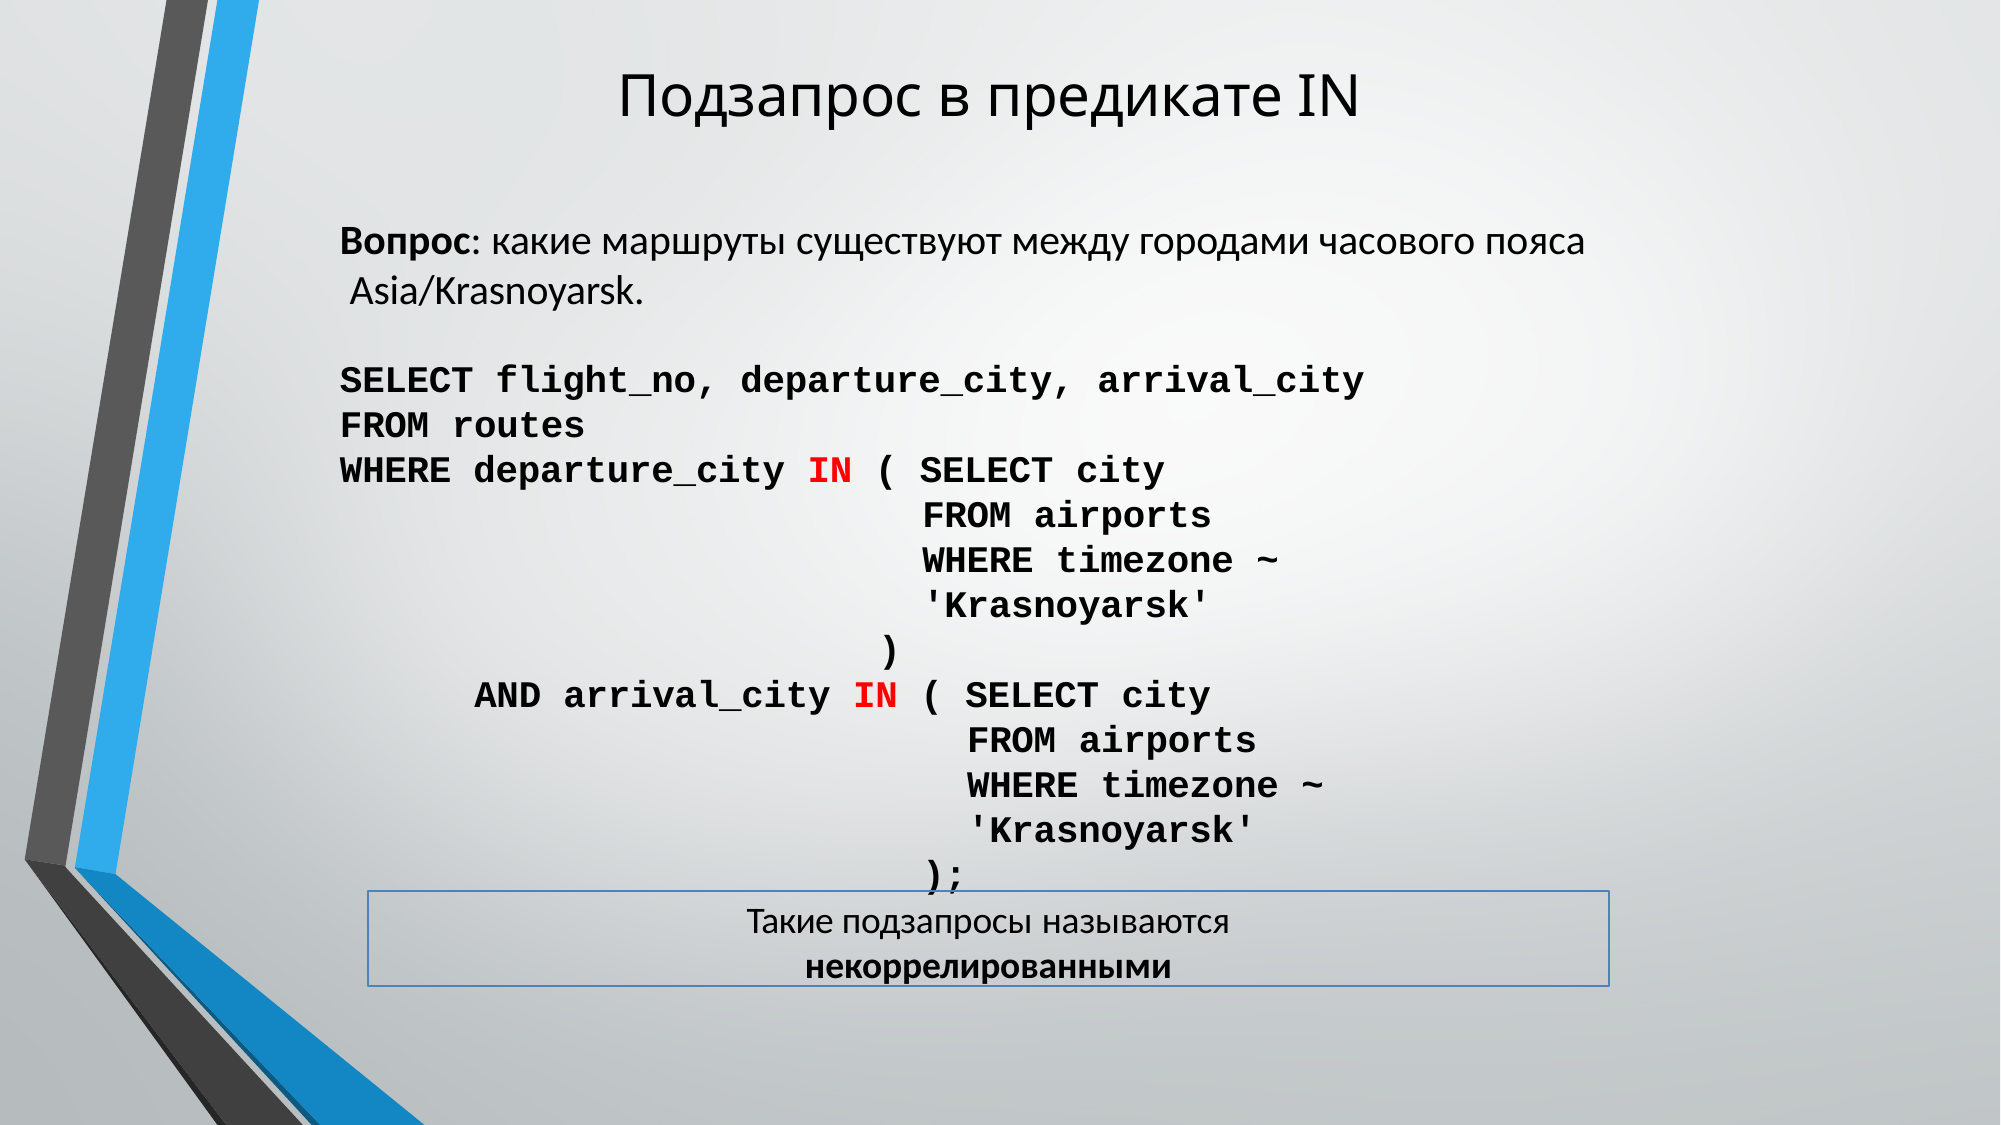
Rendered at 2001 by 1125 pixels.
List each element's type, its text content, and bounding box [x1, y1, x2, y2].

text_box Такие подзапросы называются некоррелированными [367, 890, 1609, 986]
text_box Вопрос: какие маршруты существуют между городами часового пояса Asia/Krasnoyarsk. SELECT flight_no, departure_city, arrival_city FROM routes WHERE departure_city IN ( SELECT city FROM airports WHERE timezone ~ 'Krasnoyarsk' ) AND arrival_city IN ( SELECT city FROM airports WHERE timezone ~ 'Krasnoyarsk' ); [337, 210, 1639, 896]
title Подзапрос в предикате IN [454, 0, 1523, 188]
